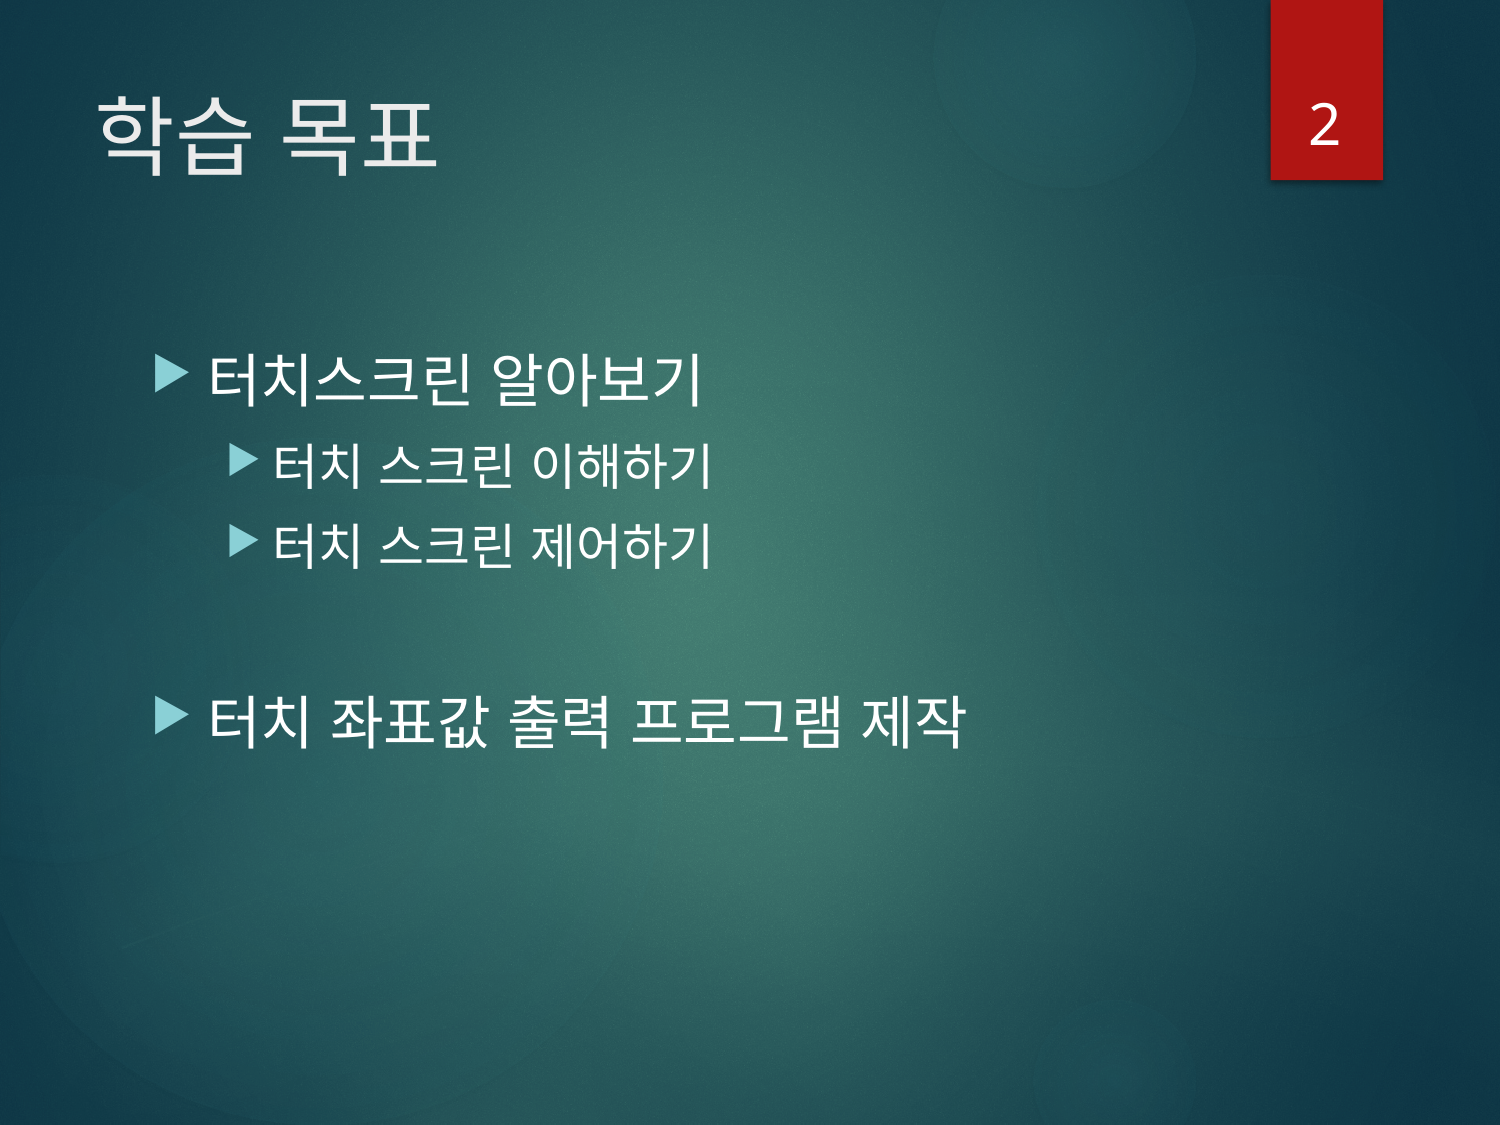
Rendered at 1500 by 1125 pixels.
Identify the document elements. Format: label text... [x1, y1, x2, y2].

list 터치스크린 알아보기 터치 스크린 이해하기 터치 스크린 제어하기 터치 좌표값 출력 프로그램 제작 [135, 336, 1237, 1025]
slide_number 2 [1273, 48, 1378, 175]
title 학습 목표 [79, 74, 1237, 304]
